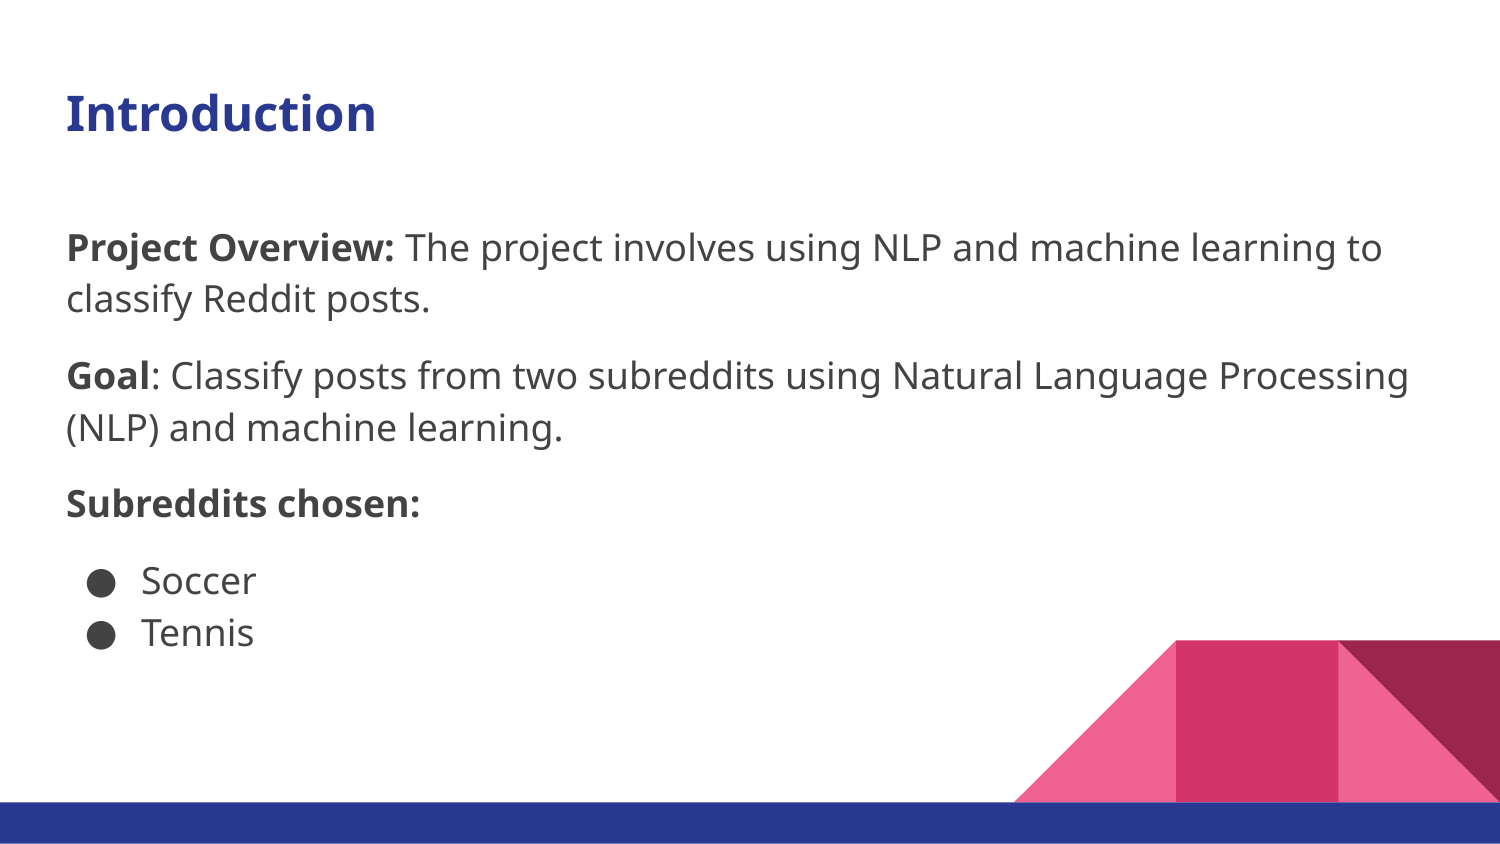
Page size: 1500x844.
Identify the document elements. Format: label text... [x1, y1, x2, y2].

list Project Overview: The project involves using NLP and machine learning to classify Reddit posts. Goal: Classify posts from two subreddits using Natural Language Processing (NLP) and machine learning. Subreddits chosen: Soccer Tennis [51, 201, 1449, 750]
title Introduction [51, 67, 1449, 167]
